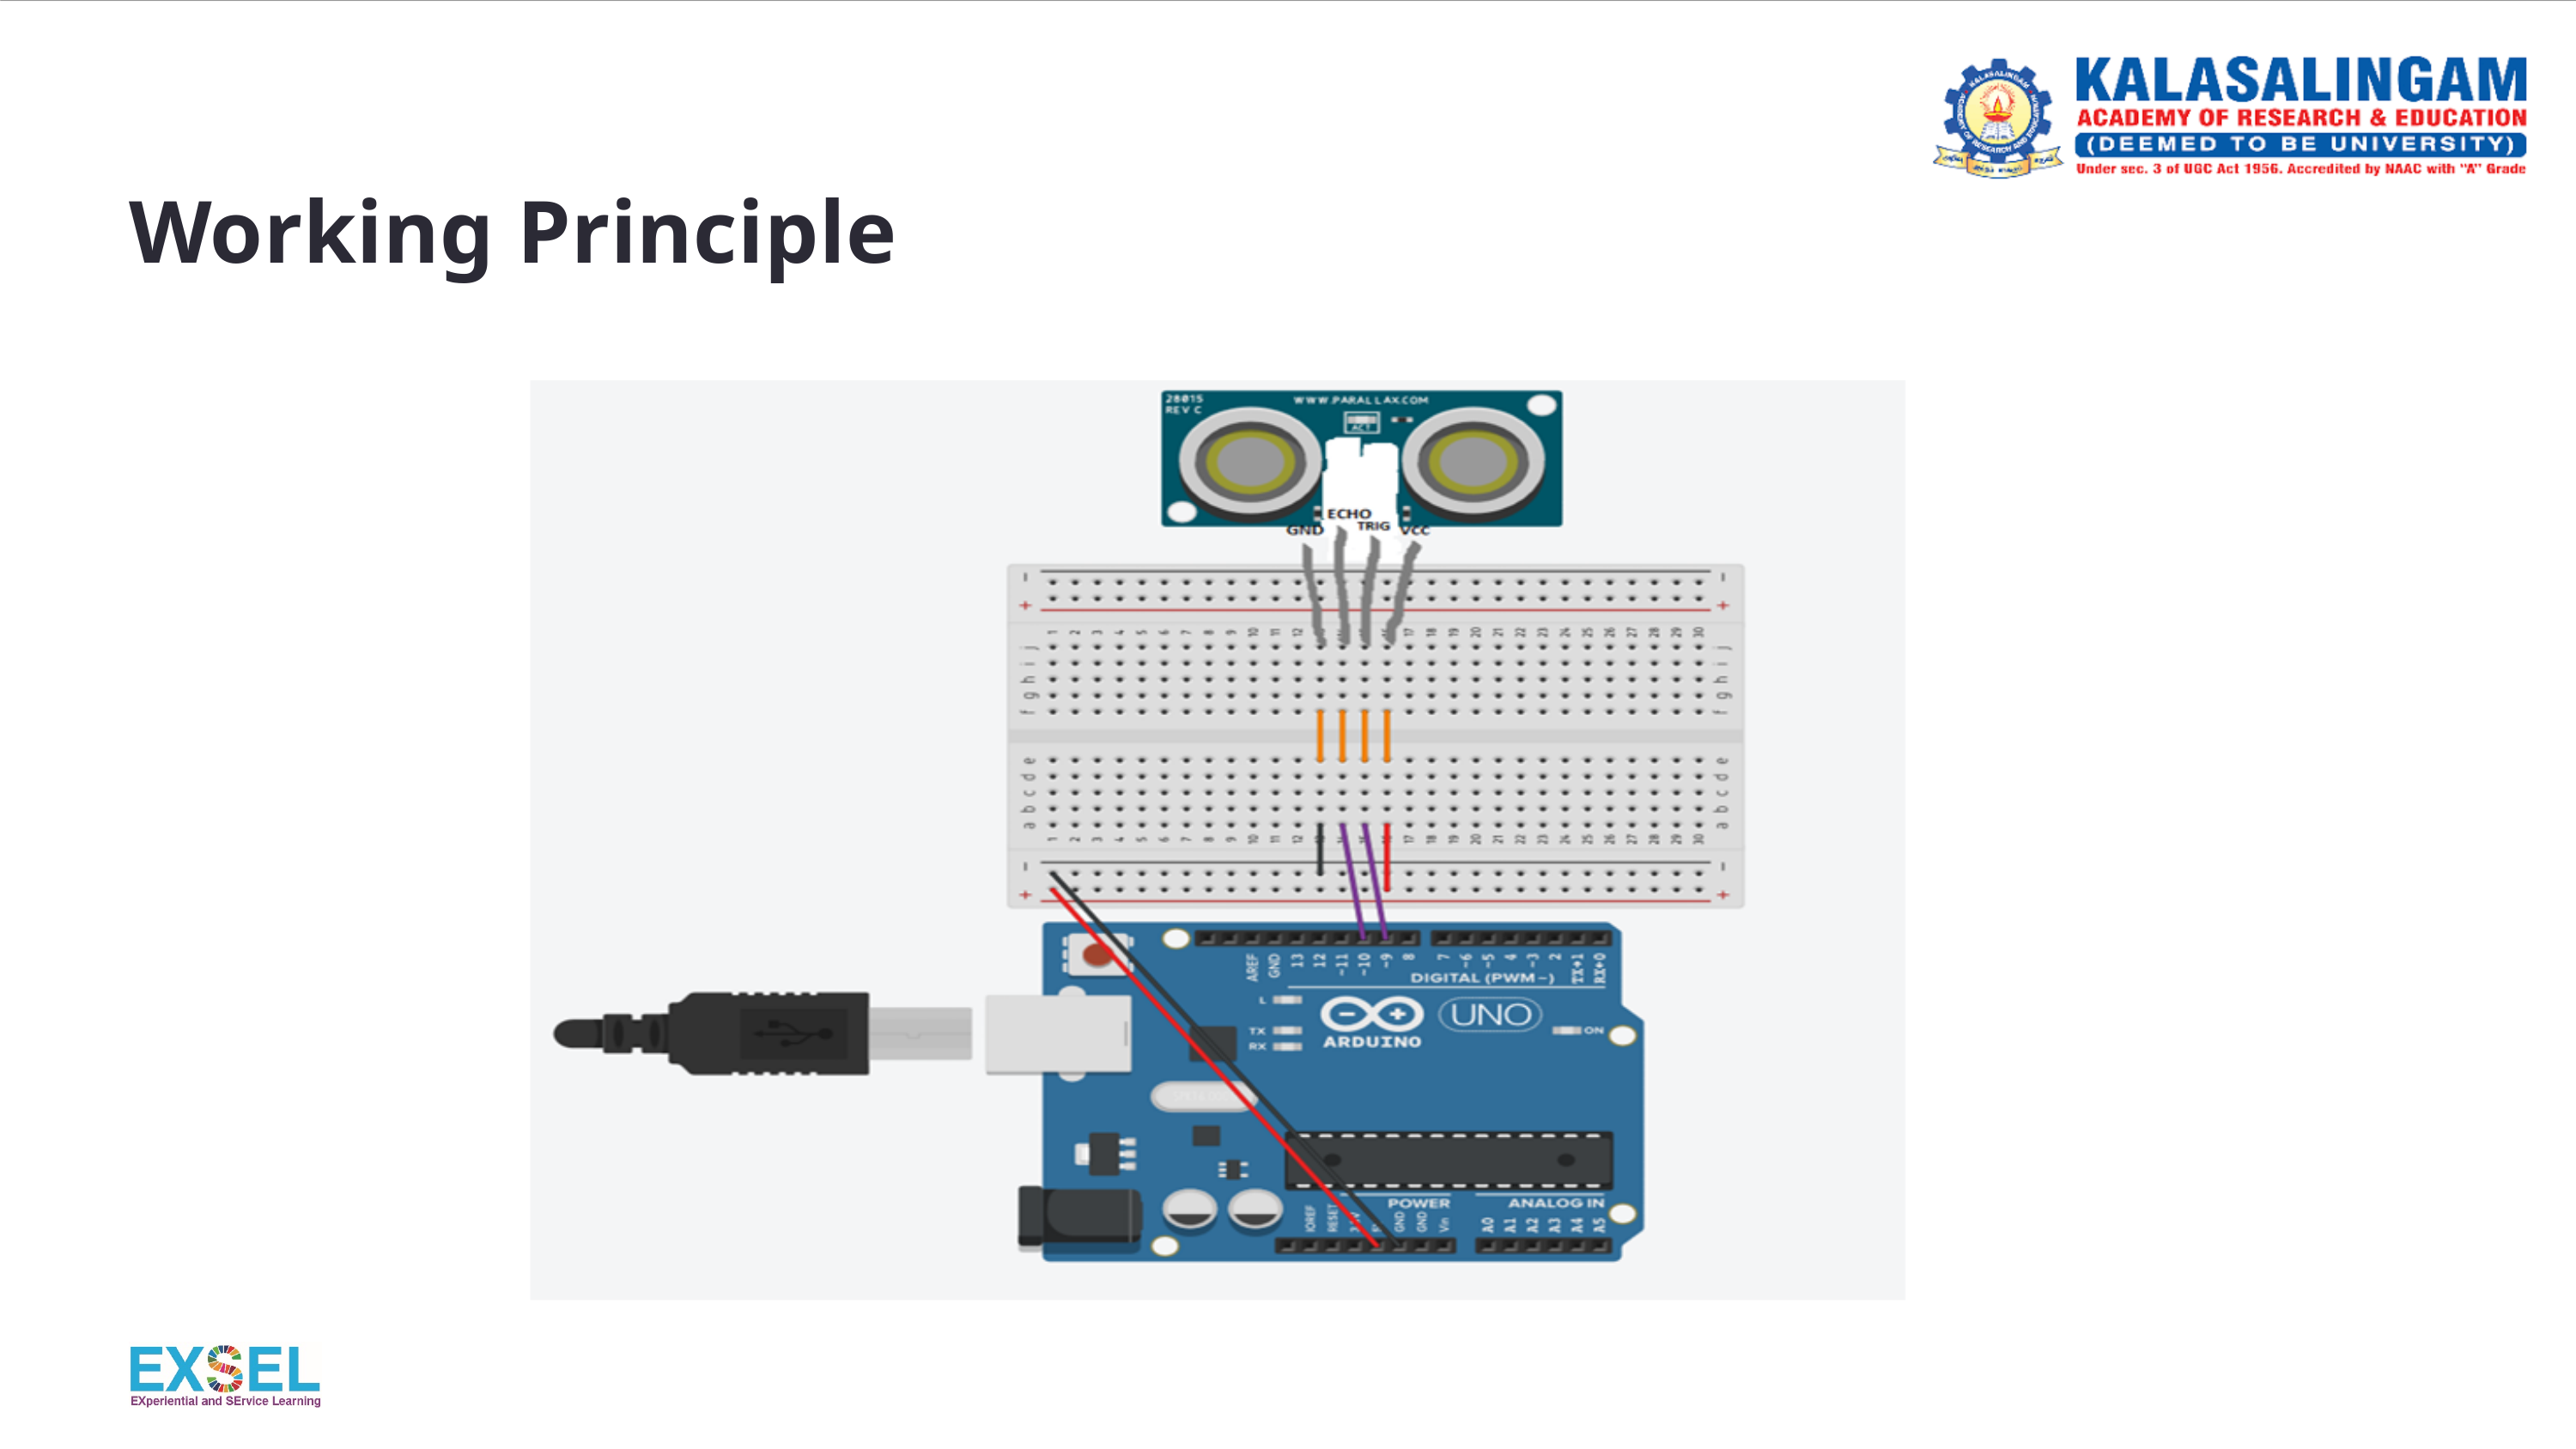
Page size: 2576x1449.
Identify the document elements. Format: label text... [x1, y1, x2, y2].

title Working Principle [129, 177, 2419, 281]
picture [0, 0, 2576, 1449]
